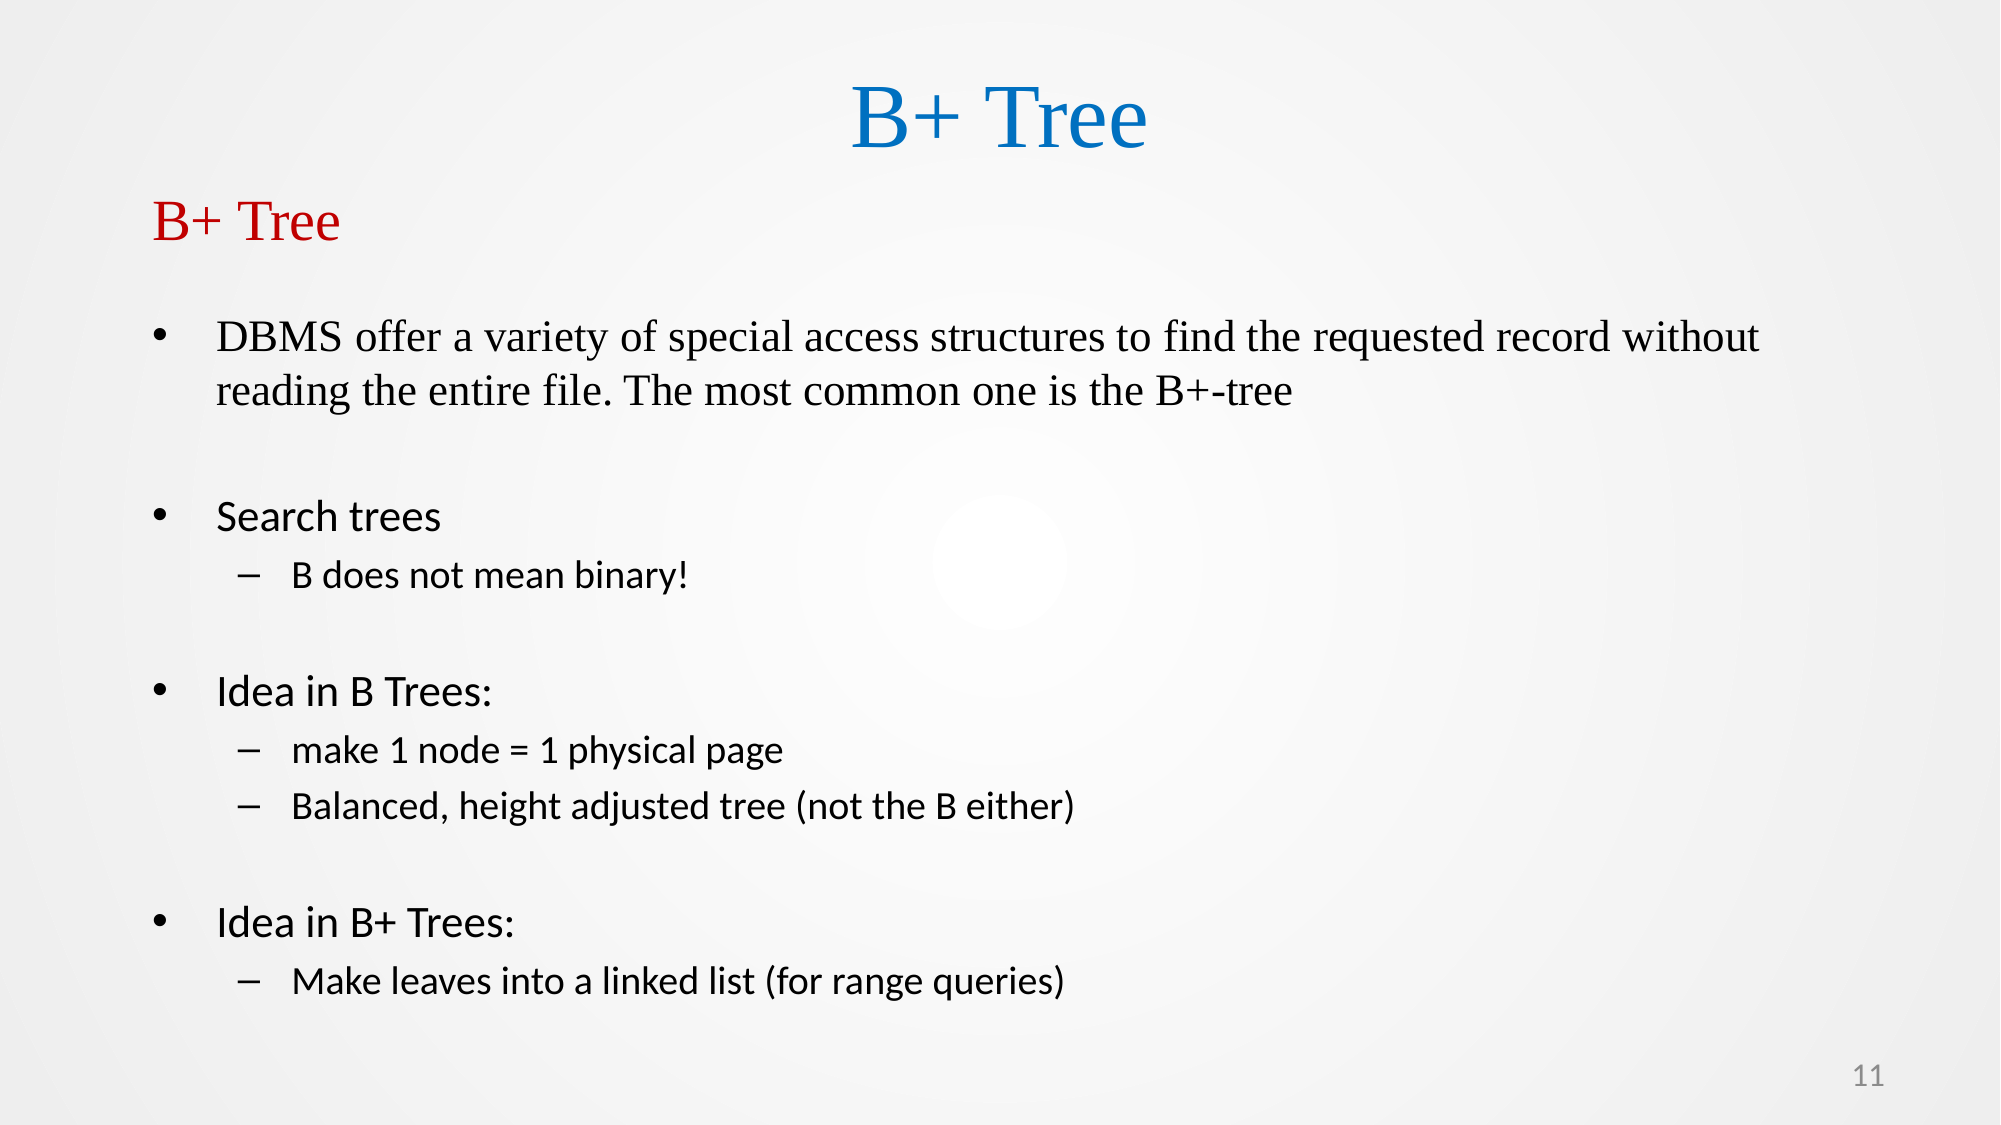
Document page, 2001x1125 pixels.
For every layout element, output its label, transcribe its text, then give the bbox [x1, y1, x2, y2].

text_box DBMS offer a variety of special access structures to find the requested record without reading the entire file. The most common one is the B+-tree Search trees B does not mean binary! Idea in B Trees: make 1 node = 1 physical page Balanced, height adjusted tree (not the B either) Idea in B+ Trees: Make leaves into a linked list (for range queries) [137, 299, 1863, 1014]
text_box B+ Tree [0, 48, 2000, 174]
text_box B+ Tree [137, 174, 1938, 260]
slide_number 11 [1433, 1042, 1900, 1103]
